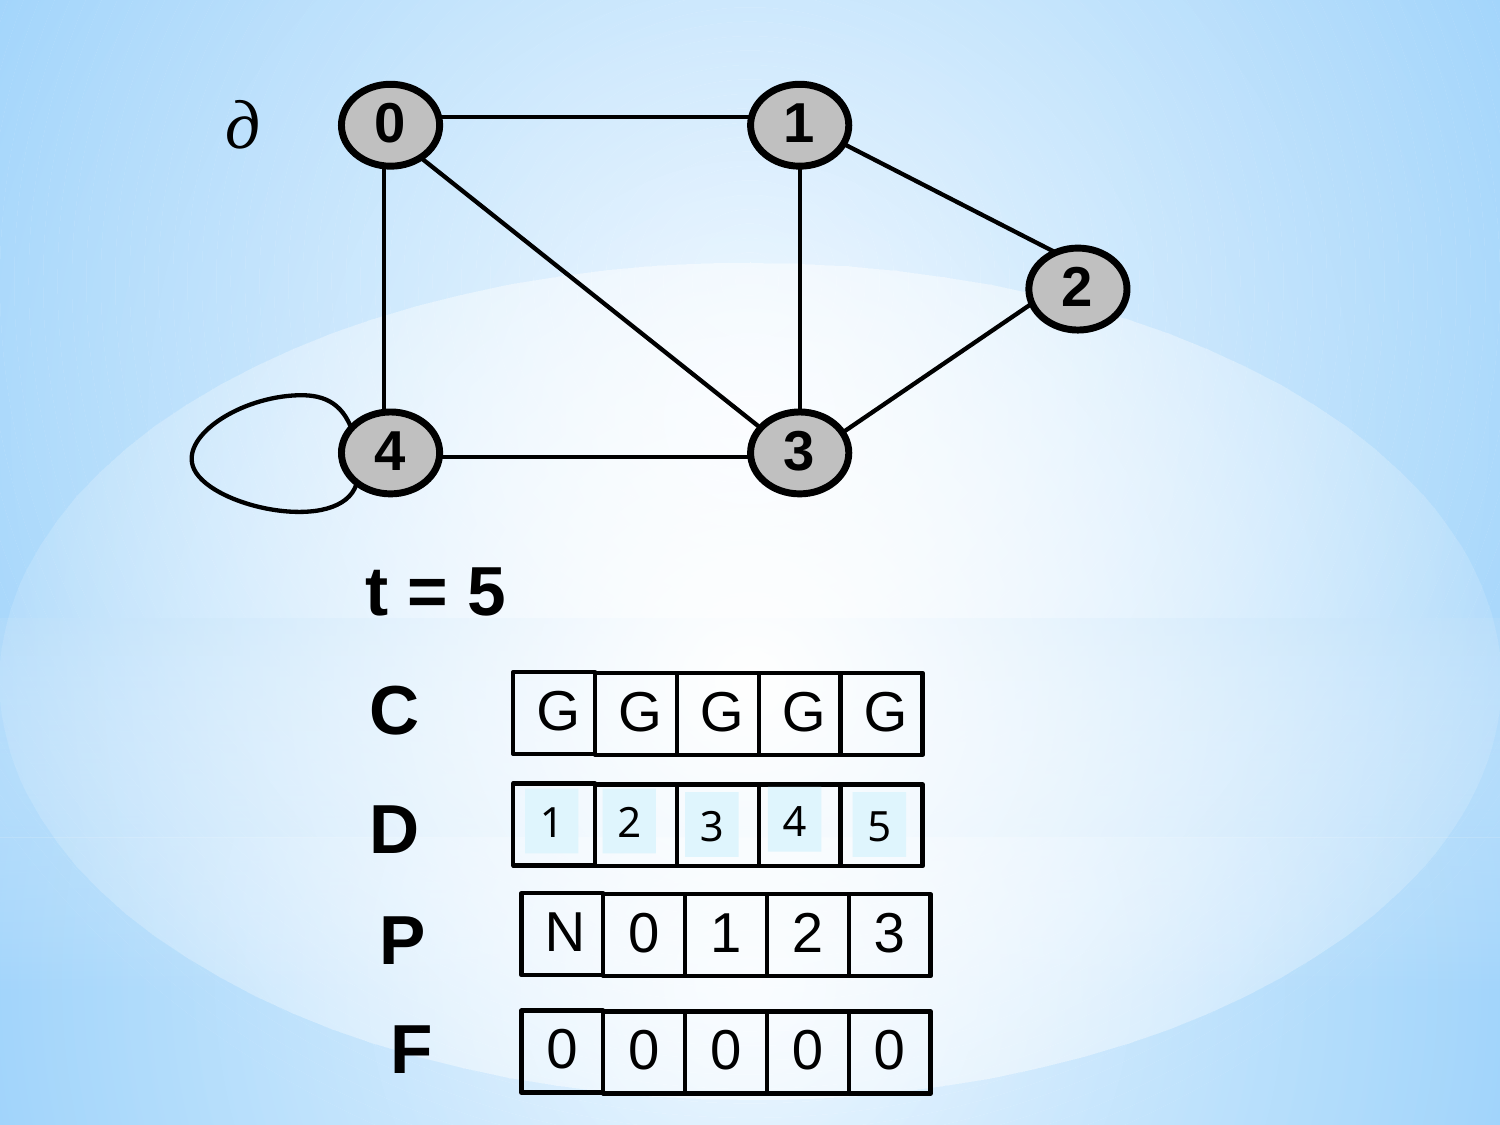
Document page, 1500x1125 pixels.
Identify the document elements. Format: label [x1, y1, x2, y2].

picture [182, 62, 1132, 1125]
